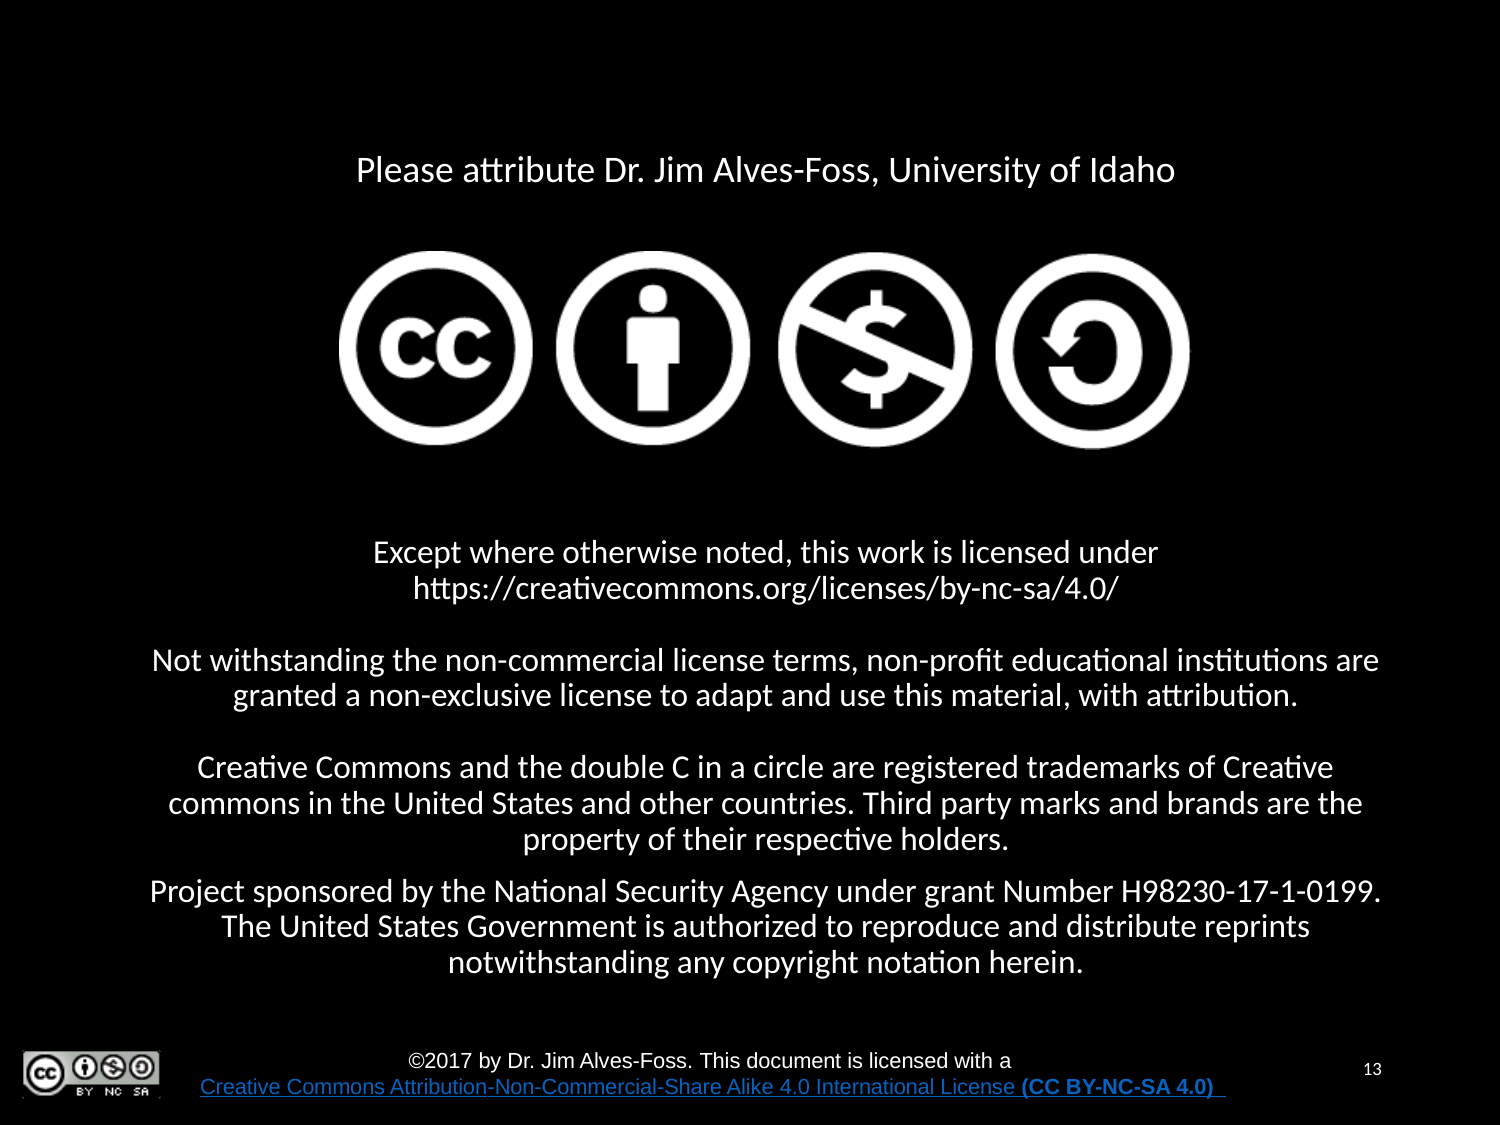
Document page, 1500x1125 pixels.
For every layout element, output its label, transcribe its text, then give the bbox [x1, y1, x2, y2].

picture [22, 1050, 161, 1099]
slide_number 13 [1315, 1038, 1397, 1099]
text_box Please attribute Dr. Jim Alves-Foss, University of Idaho Except where otherwise noted, this work is licensed under https://creativecommons.org/licenses/by-nc-sa/4.0/ Not withstanding the non-commercial license terms, non-profit educational institutions are granted a non-exclusive license to adapt and use this material, with attribution. Creative Commons and the double C in a circle are registered trademarks of Creative commons in the United States and other countries. Third party marks and brands are the property of their respective holders. Project sponsored by the National Security Agency under grant Number H98230-17-1-0199. The United States Government is authorized to reproduce and distribute reprints notwithstanding any copyright notation herein. [119, 142, 1414, 982]
